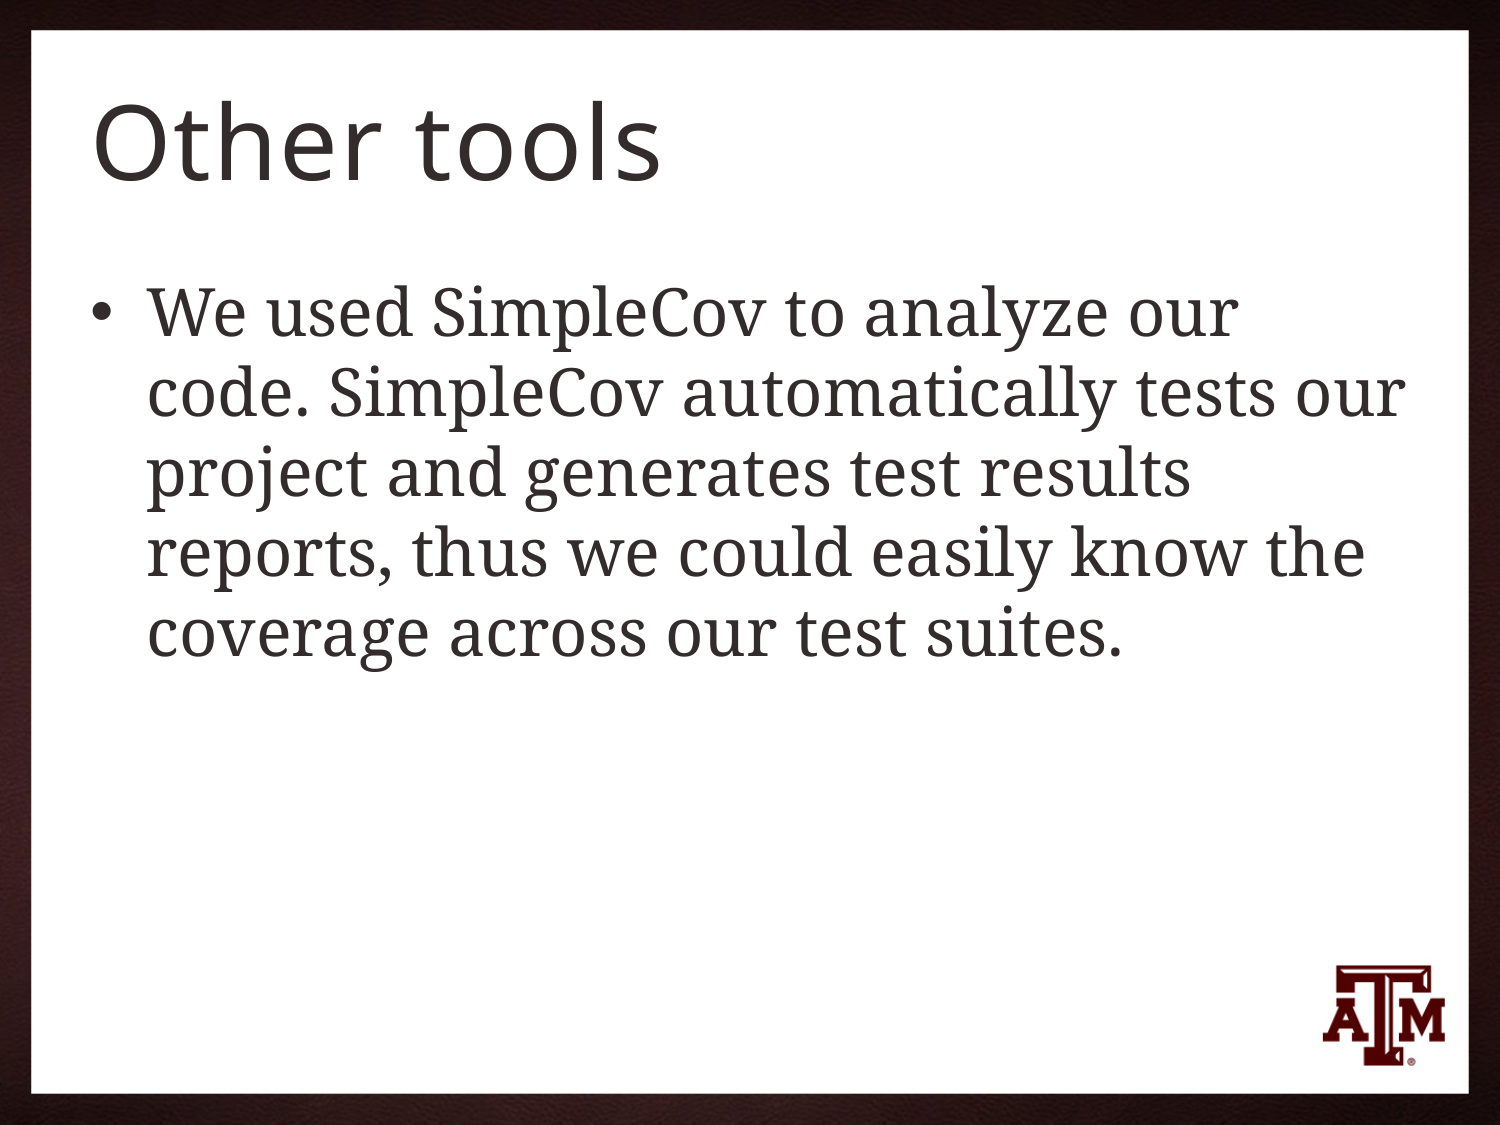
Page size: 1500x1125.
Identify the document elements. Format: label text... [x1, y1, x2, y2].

title Other tools [75, 45, 1425, 233]
list We used SimpleCov to analyze our code. SimpleCov automatically tests our project and generates test results reports, thus we could easily know the coverage across our test suites. [75, 262, 1425, 969]
picture [0, 0, 1500, 1125]
